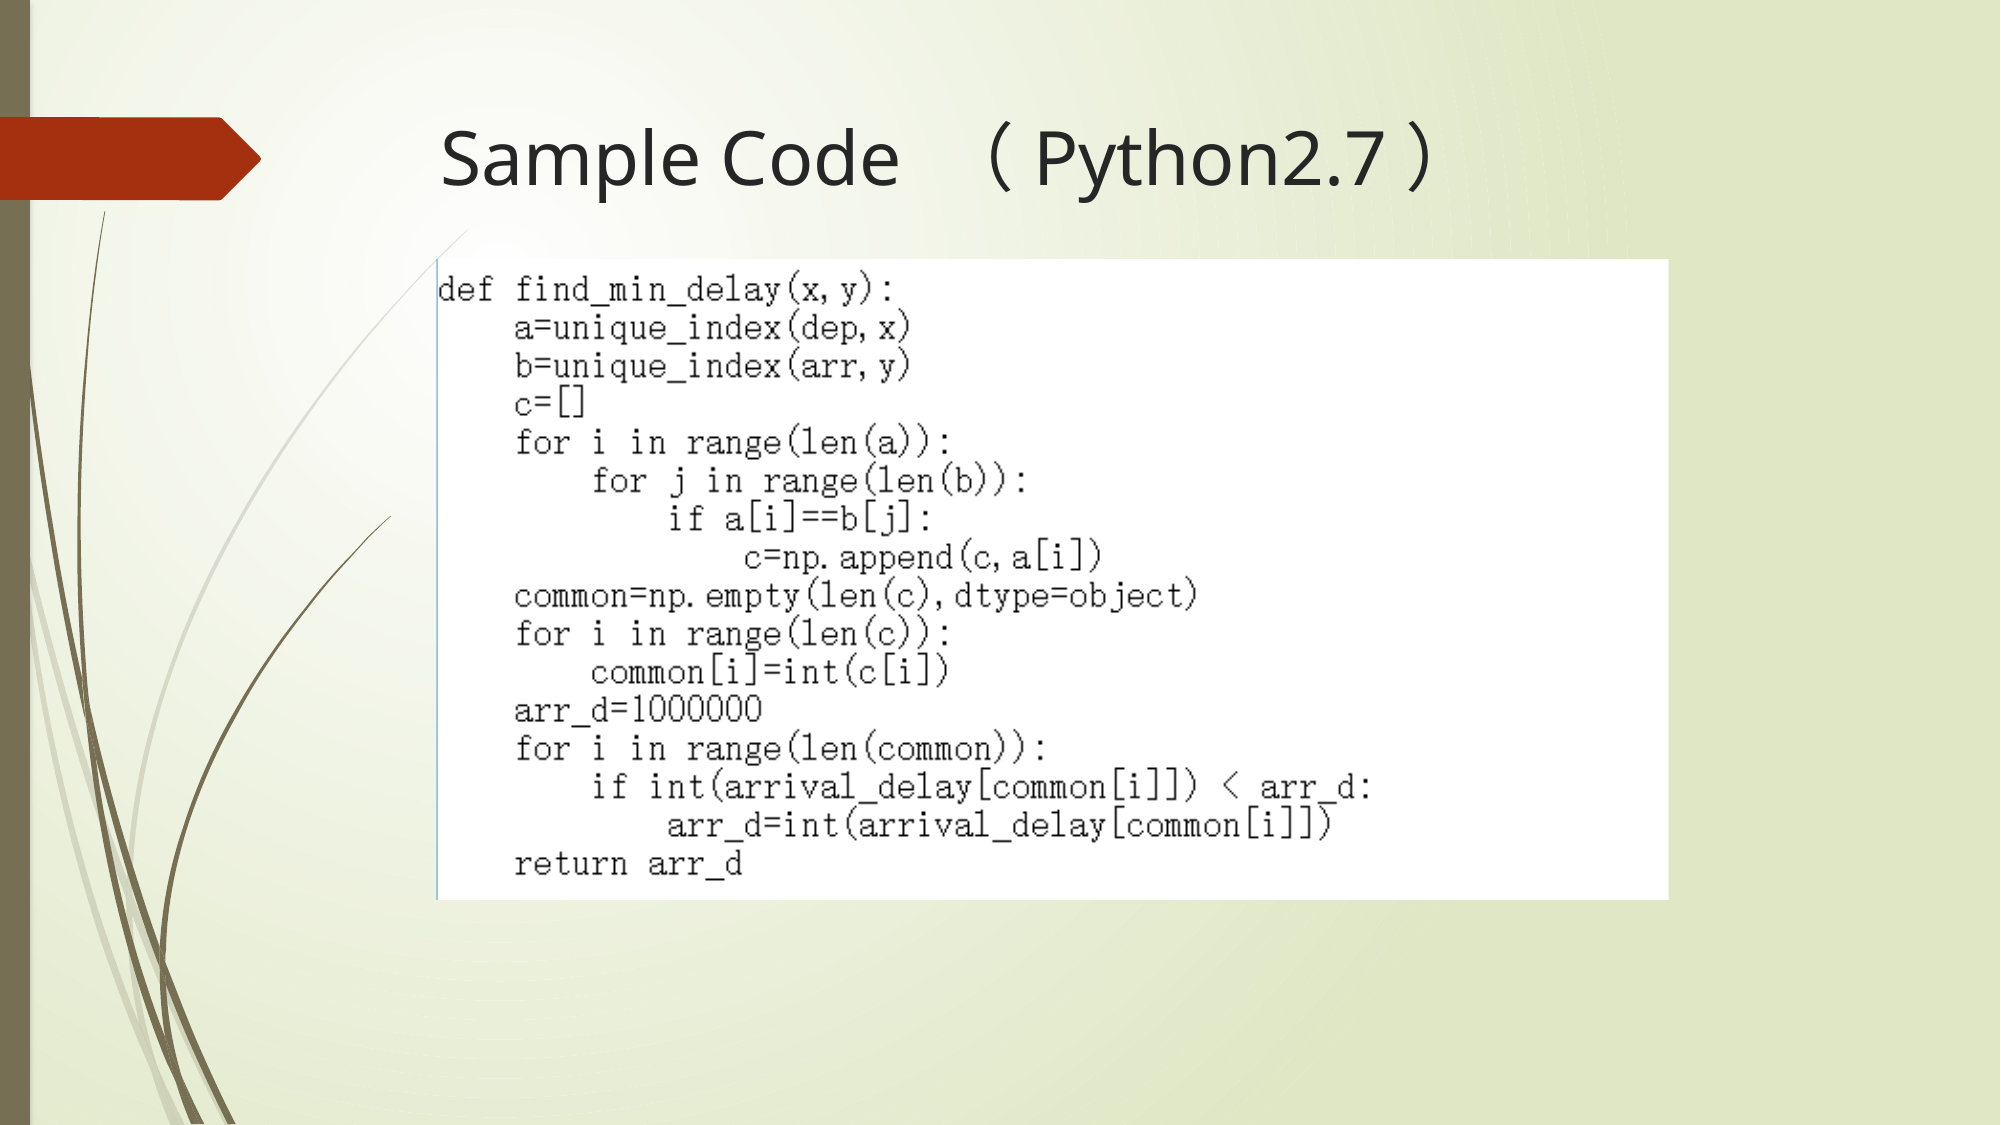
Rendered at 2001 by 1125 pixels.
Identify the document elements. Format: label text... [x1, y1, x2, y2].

picture [436, 259, 1669, 901]
title Sample Code （Python2.7） [425, 102, 1888, 313]
